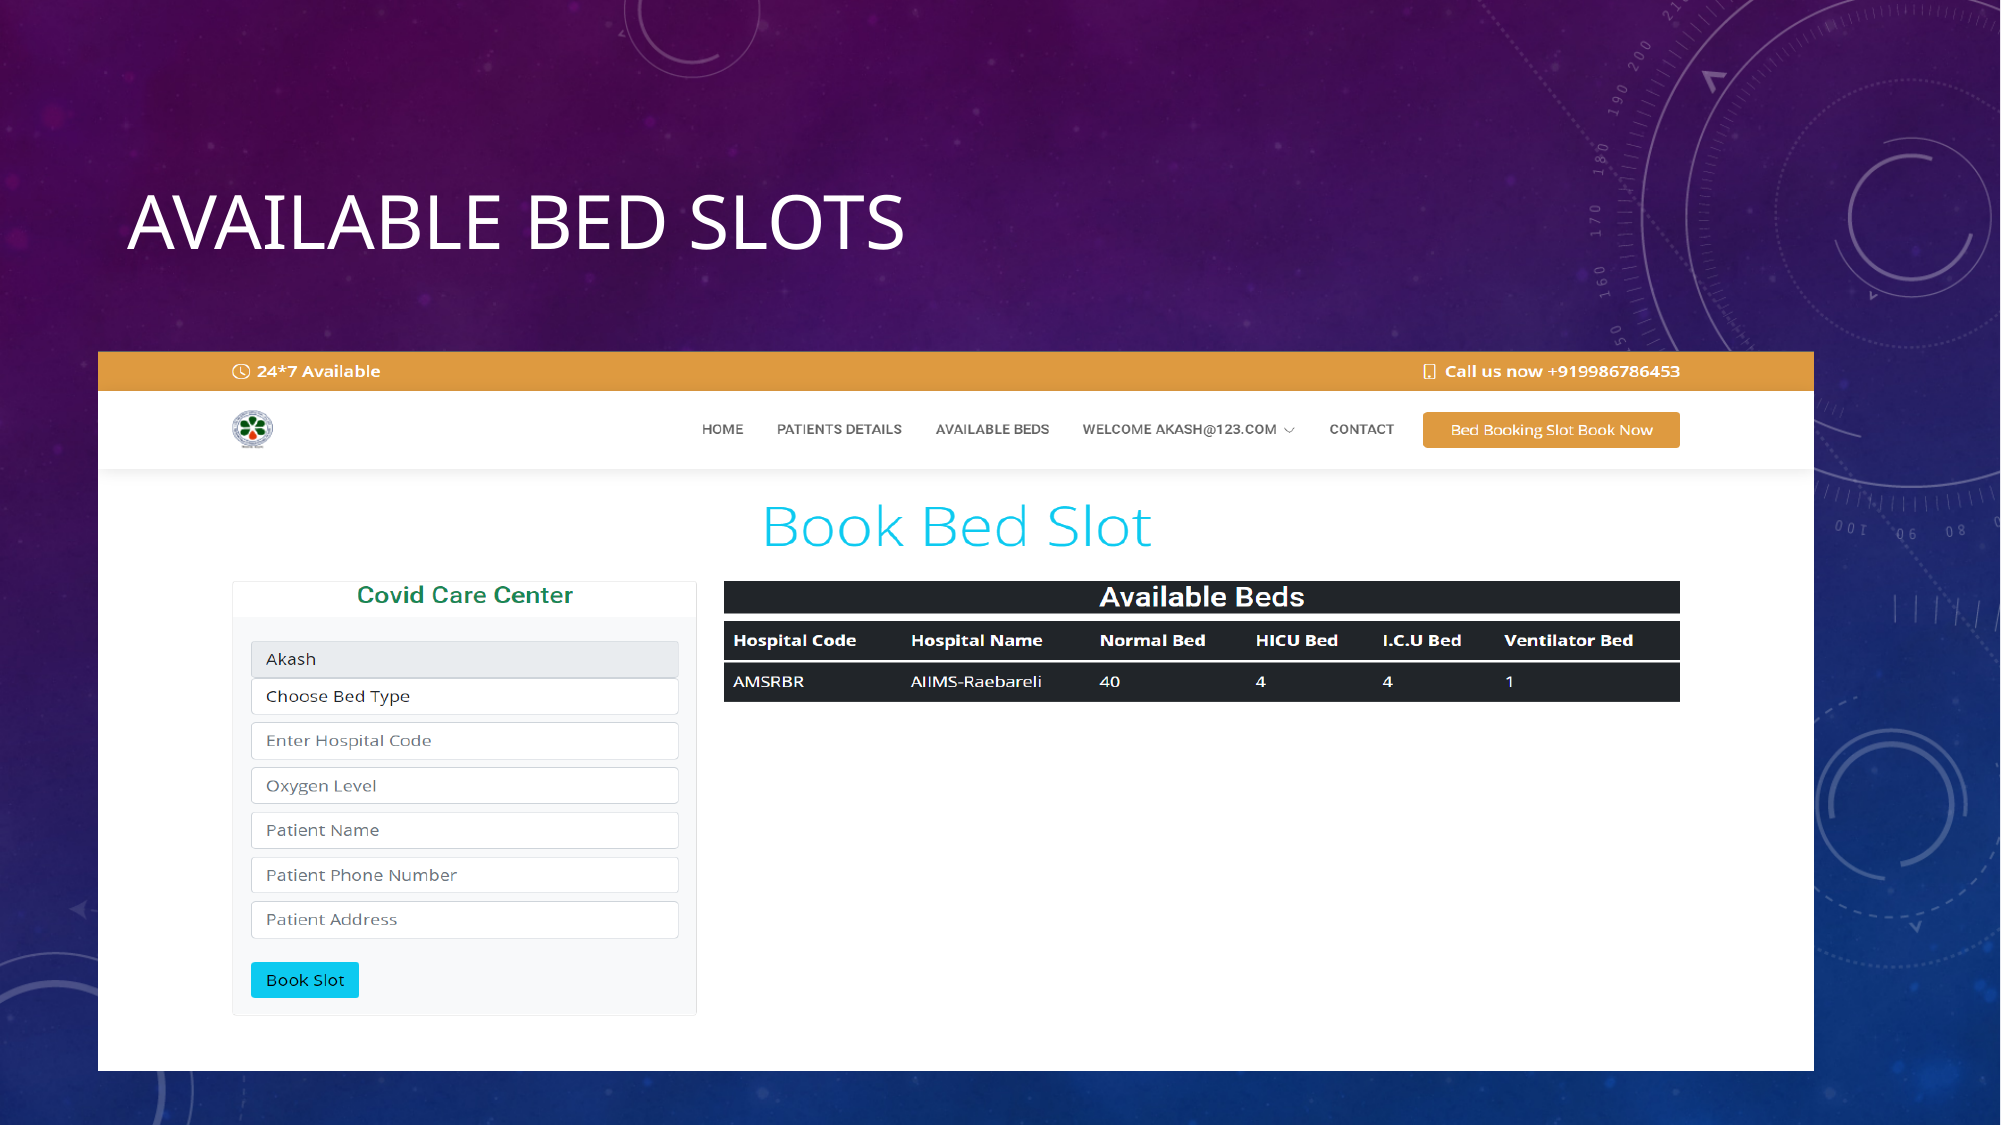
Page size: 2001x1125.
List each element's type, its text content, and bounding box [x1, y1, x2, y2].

title Available bed slots [112, 99, 1775, 339]
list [98, 350, 1815, 1071]
picture [0, 0, 2001, 1125]
